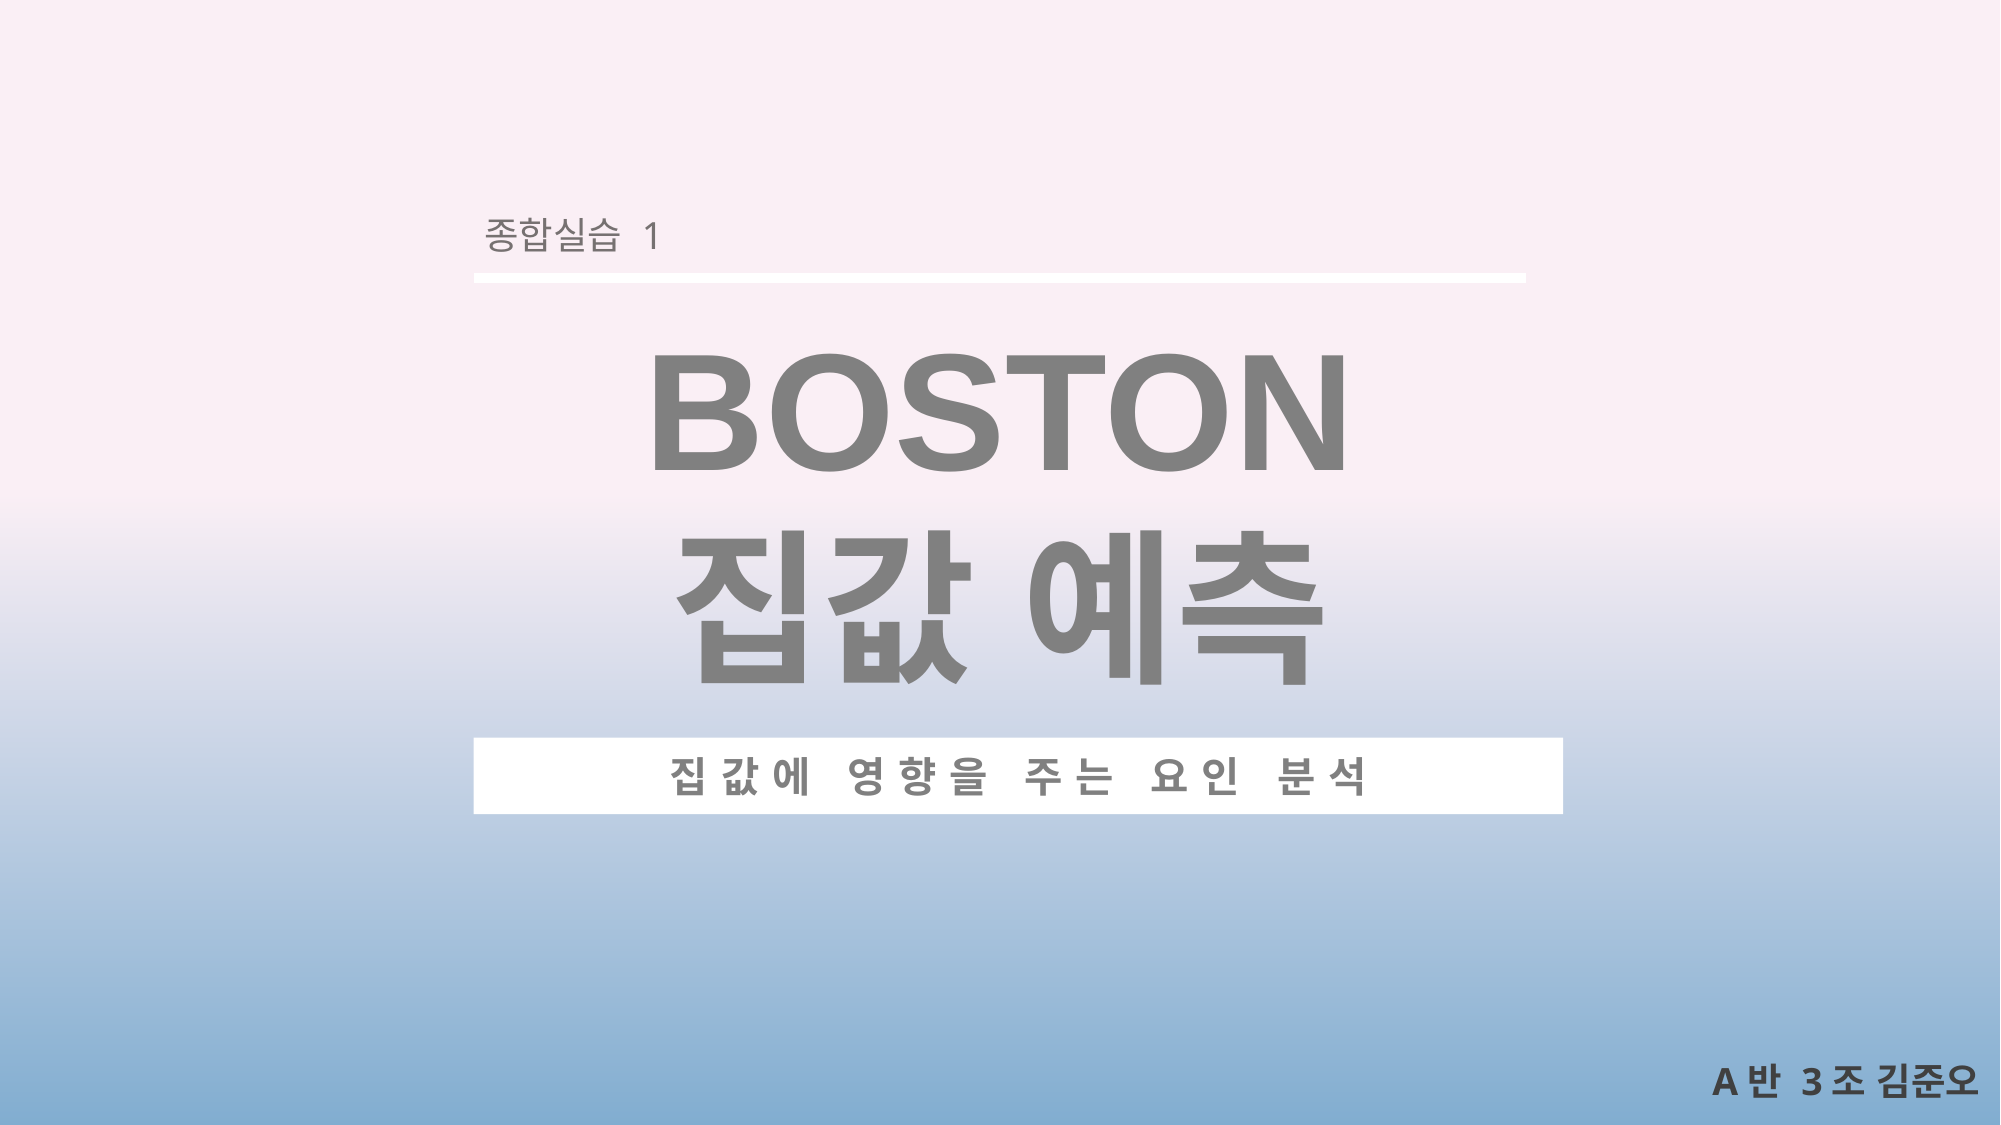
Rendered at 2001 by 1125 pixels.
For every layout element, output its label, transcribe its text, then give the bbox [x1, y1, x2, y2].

text_box 종합실습 1 [469, 182, 679, 265]
text_box 집값에 영향을 주는 요인 분석 [473, 737, 1564, 815]
text_box BOSTON 집값 예측 [372, 296, 1628, 712]
text_box A반 3조 김준오 [1697, 1028, 1996, 1111]
